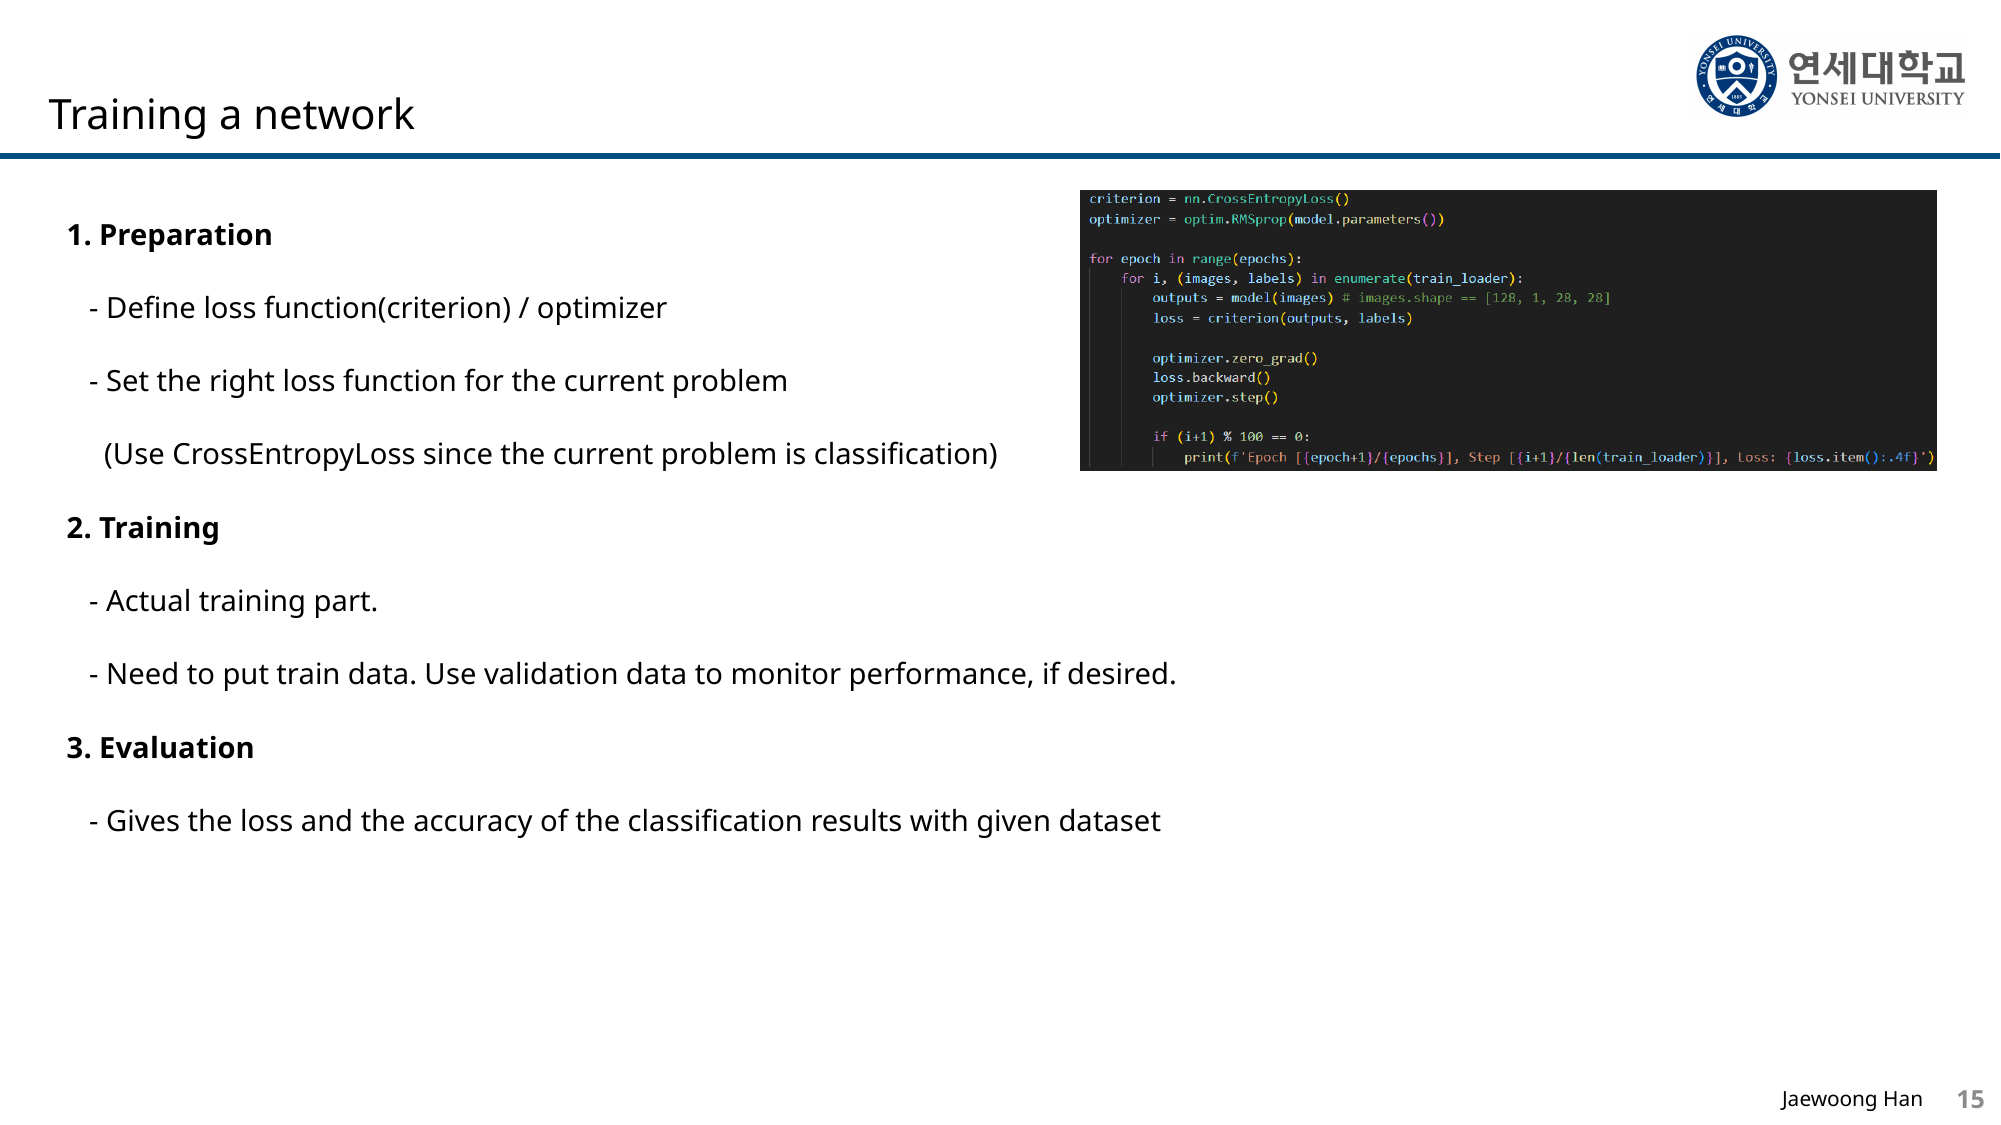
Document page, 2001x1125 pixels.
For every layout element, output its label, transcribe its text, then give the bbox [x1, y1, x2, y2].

title Training a network [33, 83, 1863, 149]
picture [1692, 33, 1967, 119]
picture [1080, 190, 1937, 471]
list 1. Preparation - Define loss function(criterion) / optimizer - Set the right loss function for the current problem (Use CrossEntropyLoss since the current problem is classification) 2. Training - Actual training part. - Need to put train data. Use validation data to monitor performance, if desired. 3. Evaluation - Gives the loss and the accuracy of the classification results with given dataset [51, 191, 1863, 1014]
slide_number 15 [1922, 1076, 2000, 1125]
